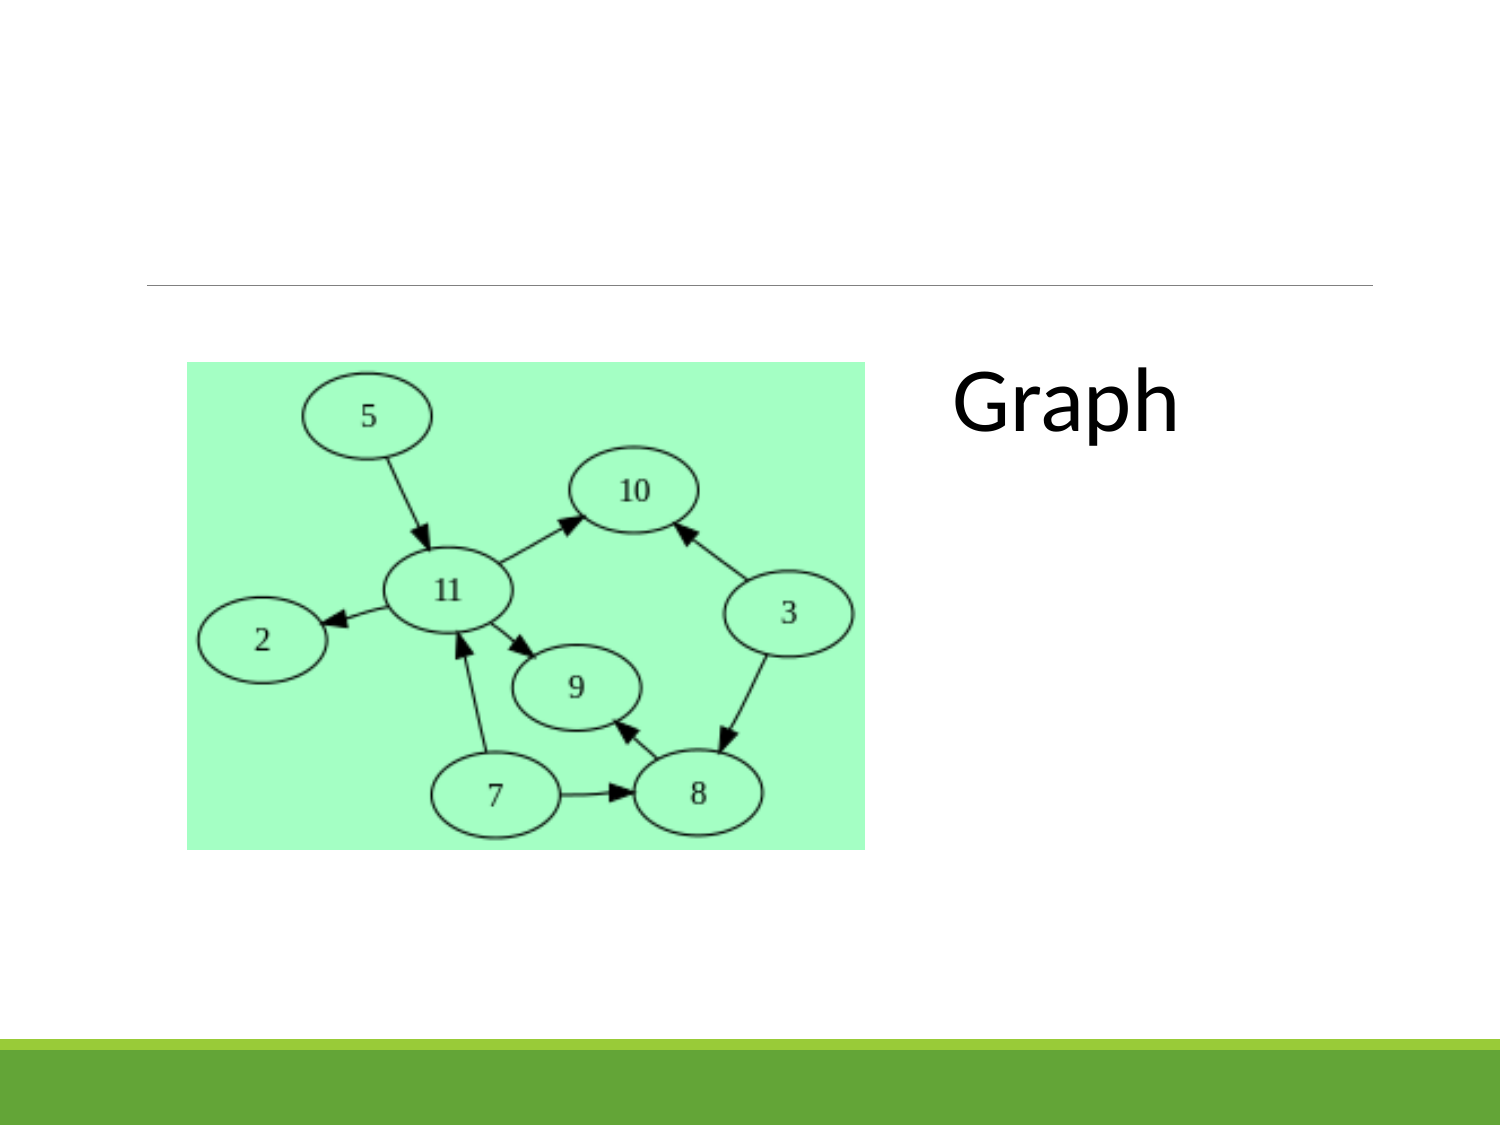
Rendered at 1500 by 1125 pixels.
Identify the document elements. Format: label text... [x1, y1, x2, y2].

text_box Graph [937, 332, 1263, 457]
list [186, 361, 866, 851]
